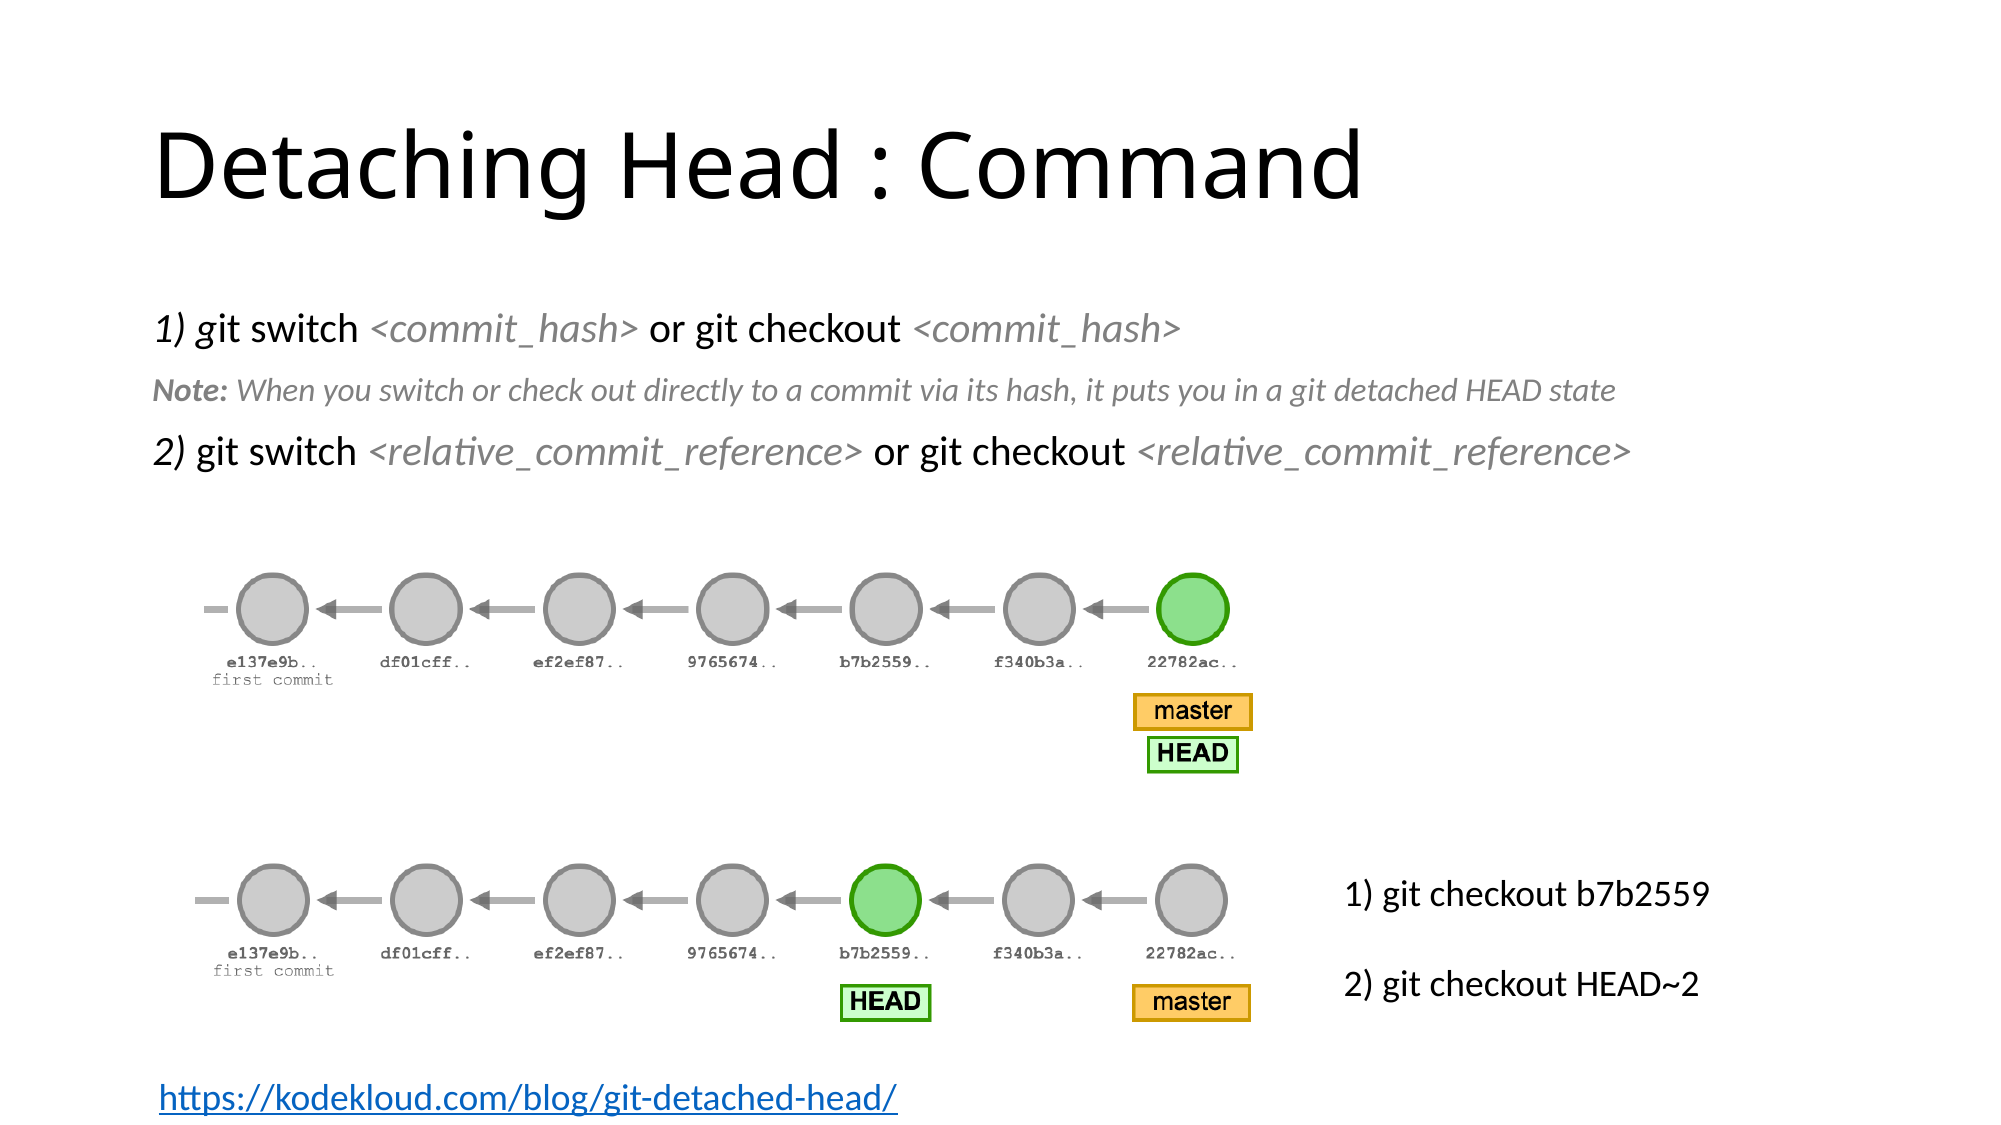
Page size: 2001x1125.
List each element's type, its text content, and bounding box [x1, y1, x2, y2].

text_box https://kodekloud.com/blog/git-detached-head/ [143, 1065, 1144, 1125]
picture [204, 549, 1271, 785]
list 1) git switch <commit_hash> or git checkout <commit_hash> Note: When you switch or check out directly to a commit via its hash, it puts you in a git detached HEAD state 2) git switch <relative_commit_reference> or git checkout <relative_commit_reference> [137, 299, 1863, 1014]
text_box 1) git checkout b7b2559 2) git checkout HEAD~2 [1329, 861, 1757, 1012]
title Detaching Head : Command [137, 59, 1863, 278]
picture [195, 816, 1271, 1035]
